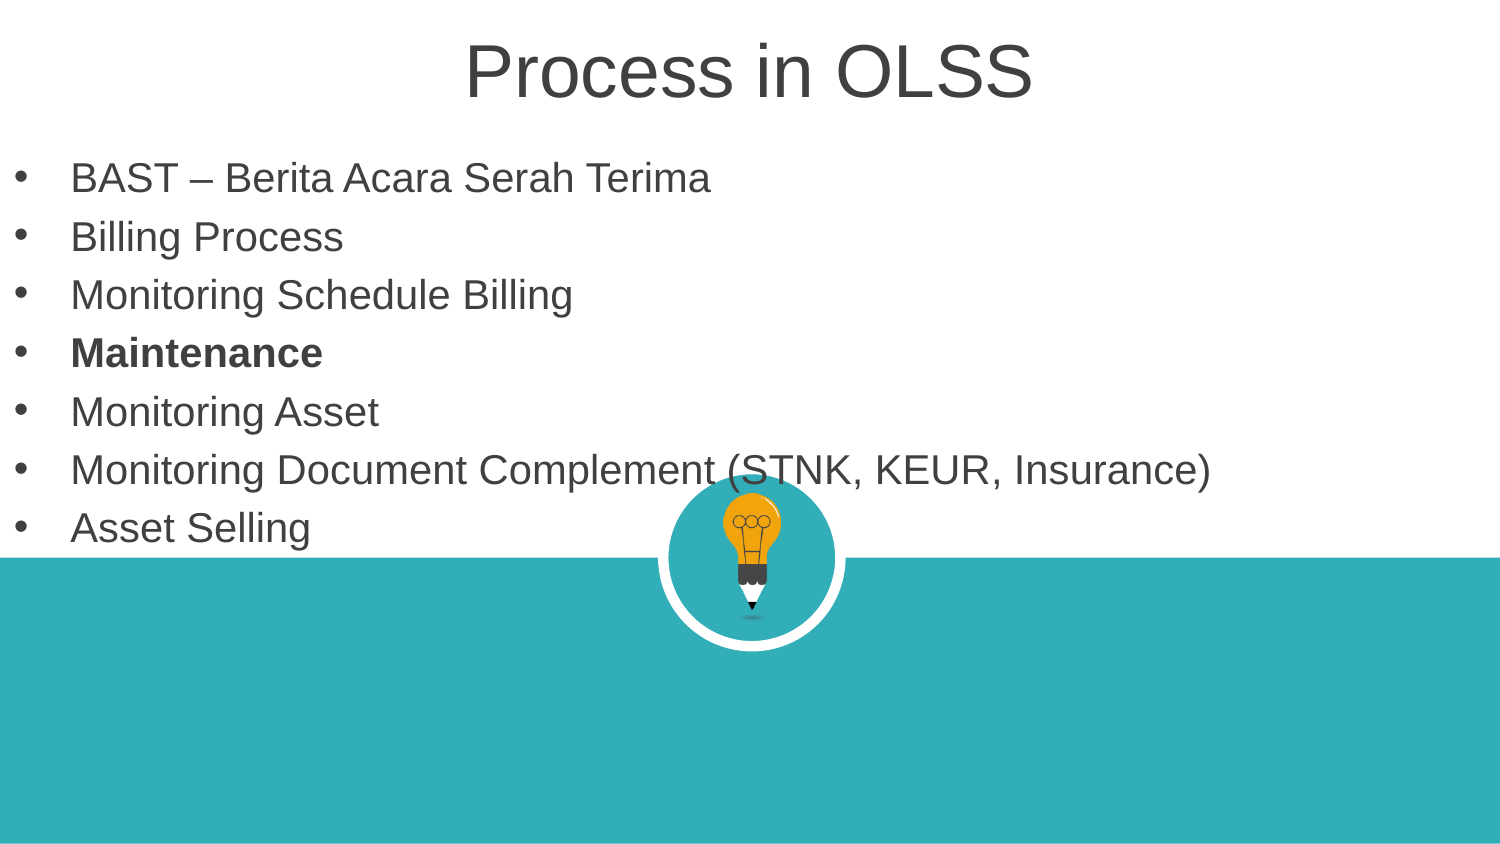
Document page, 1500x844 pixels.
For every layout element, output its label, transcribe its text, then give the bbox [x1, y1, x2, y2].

list Process in OLSS [0, 20, 1500, 115]
list BAST – Berita Acara Serah Terima Billing Process Monitoring Schedule Billing Maintenance Monitoring Asset Monitoring Document Complement (STNK, KEUR, Insurance) Asset Selling [0, 161, 1500, 540]
picture [723, 540, 781, 622]
